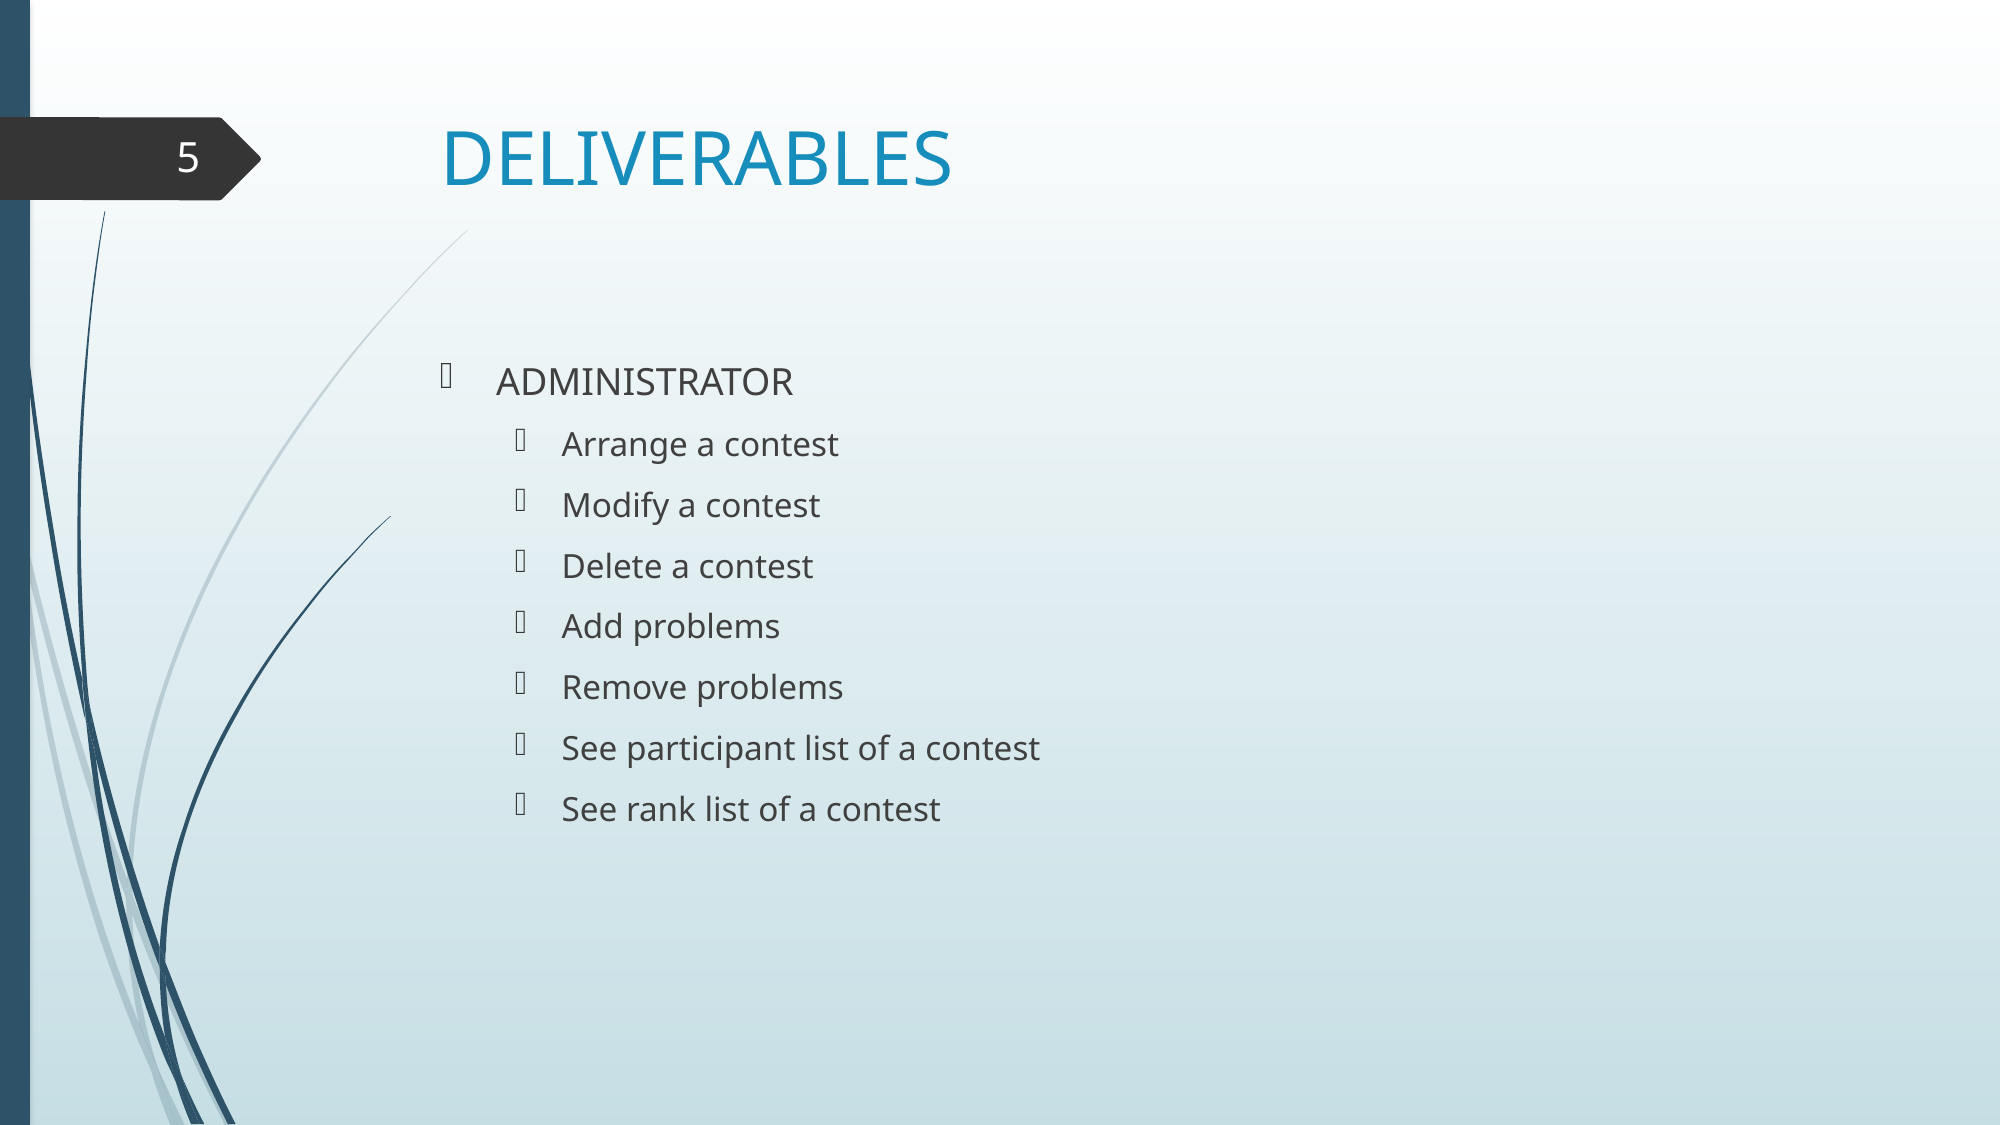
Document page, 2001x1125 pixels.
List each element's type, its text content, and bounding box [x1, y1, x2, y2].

slide_number 5 [87, 129, 216, 190]
title DELIVERABLES [425, 102, 1888, 313]
list ADMINISTRATOR Arrange a contest Modify a contest Delete a contest Add problems Remove problems See participant list of a contest See rank list of a contest [424, 350, 1888, 970]
